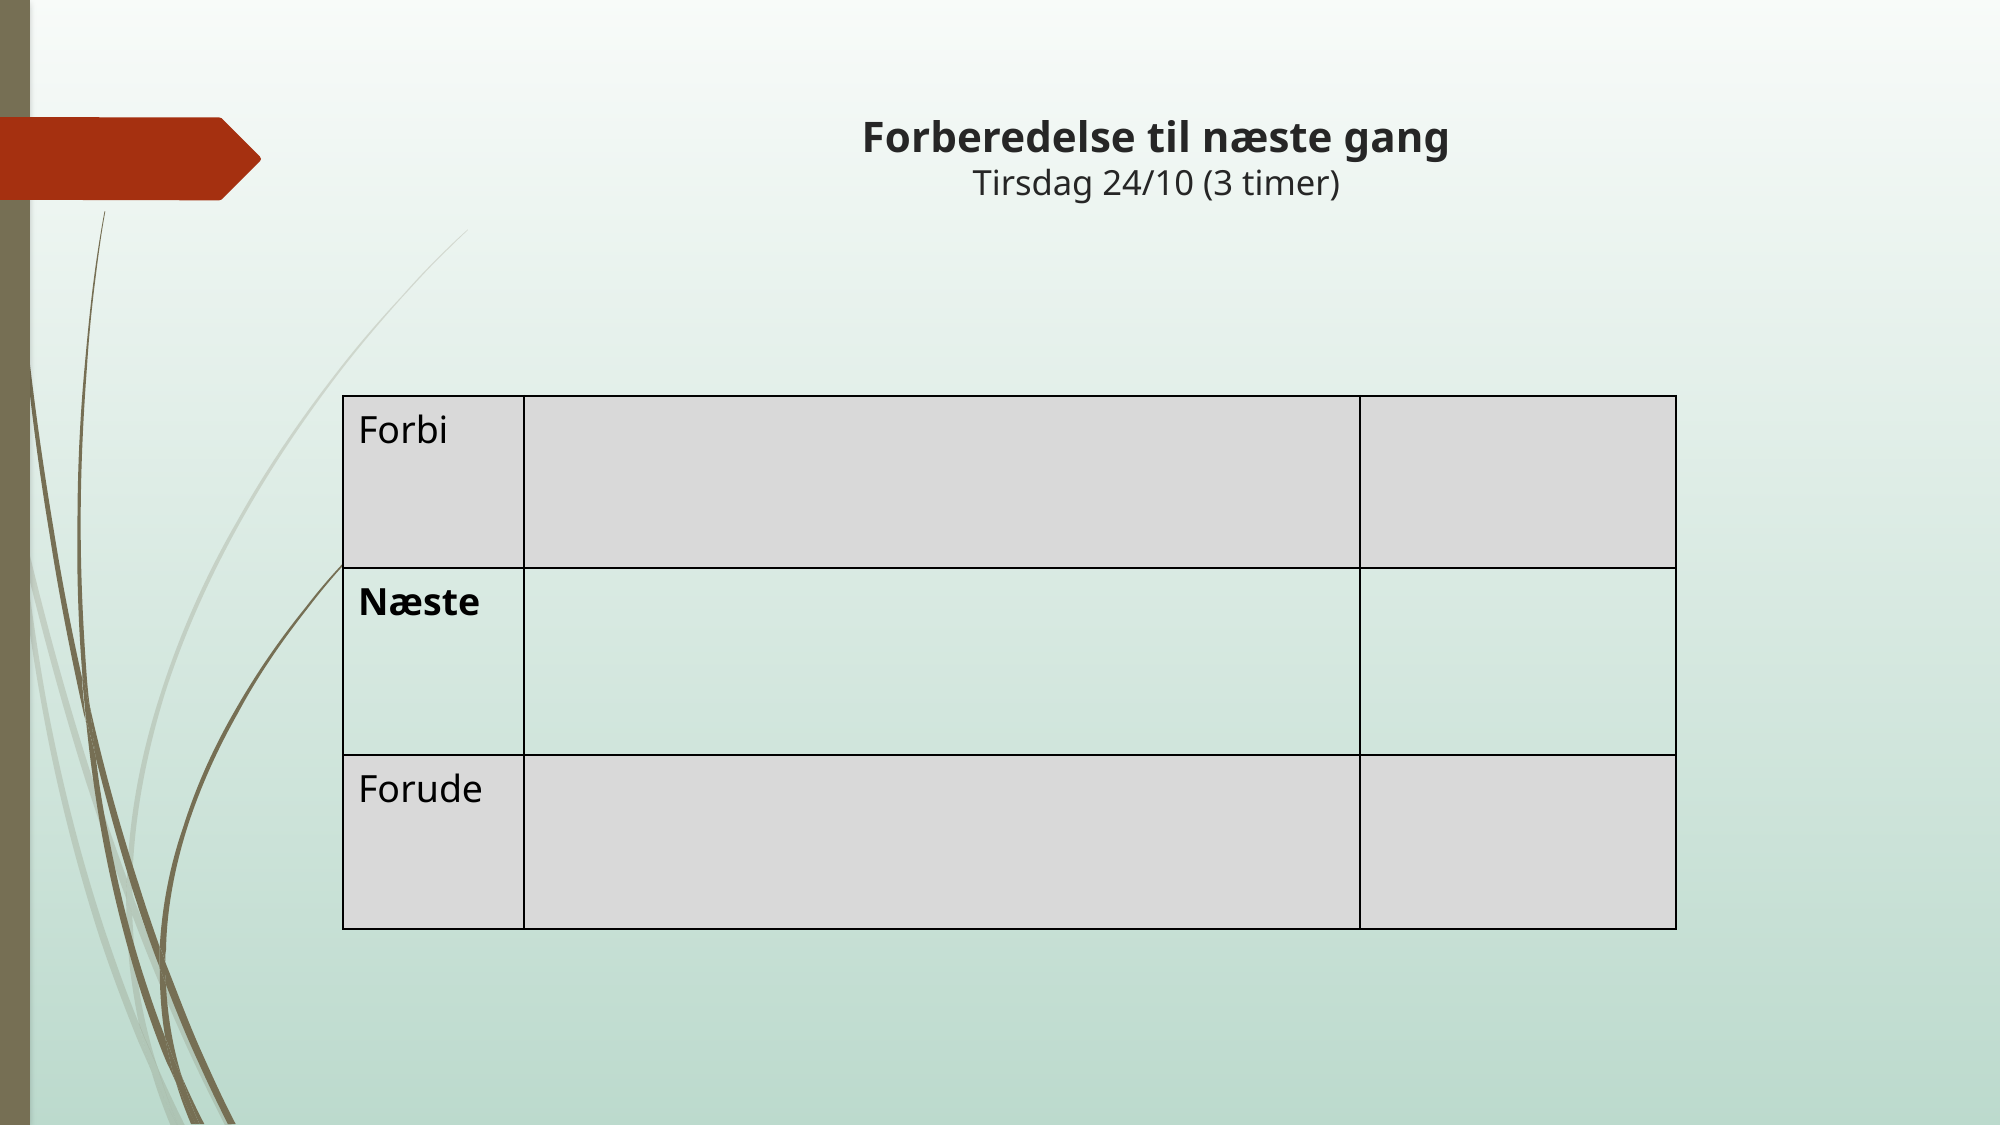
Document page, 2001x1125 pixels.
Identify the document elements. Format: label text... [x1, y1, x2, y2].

table_header [1361, 397, 1675, 567]
table_cell [525, 756, 1359, 928]
table_header [525, 397, 1359, 567]
table_cell Næste [344, 569, 523, 754]
table_cell Forude [344, 756, 523, 928]
table_cell [1361, 756, 1675, 928]
table_cell [1361, 569, 1675, 754]
table_cell [525, 569, 1359, 754]
title Forberedelse til næste gang Tirsdag 24/10 (3 timer) [425, 102, 1888, 313]
table_header Forbi [344, 397, 523, 567]
